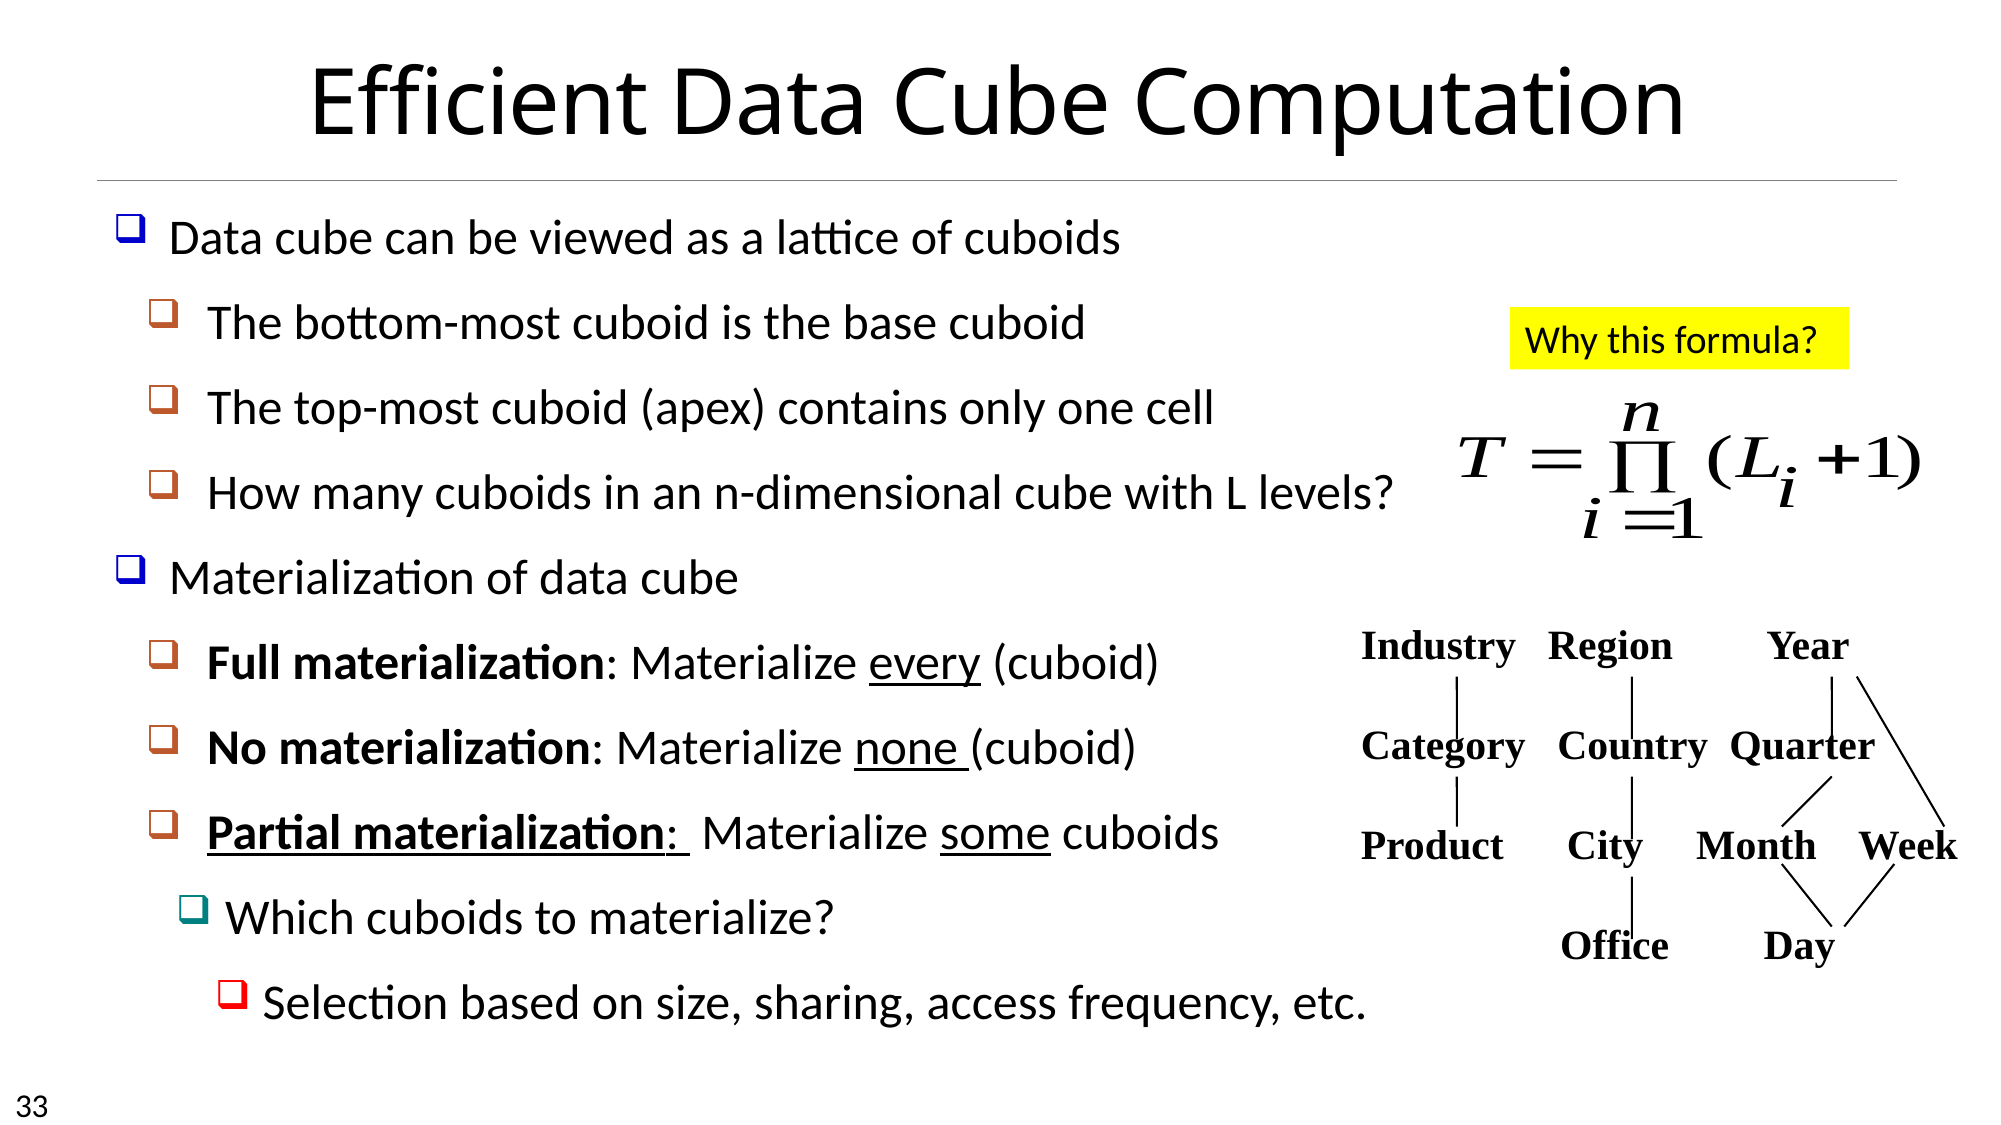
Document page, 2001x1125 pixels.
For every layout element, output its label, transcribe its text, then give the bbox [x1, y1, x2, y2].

text_box Why this formula? [1510, 307, 1850, 370]
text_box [1451, 392, 1934, 549]
list Data cube can be viewed as a lattice of cuboids The bottom-most cuboid is the base cuboid The top-most cuboid (apex) contains only one cell How many cuboids in an n-dimensional cube with L levels? Materialization of data cube Full materialization: Materialize every (cuboid) No materialization: Materialize none (cuboid) Partial materialization: Materialize some cuboids Which cuboids to materialize? Selection based on size, sharing, access frequency, etc. [97, 196, 1439, 1058]
title Efficient Data Cube Computation [97, 50, 1898, 163]
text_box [1343, 609, 1976, 980]
